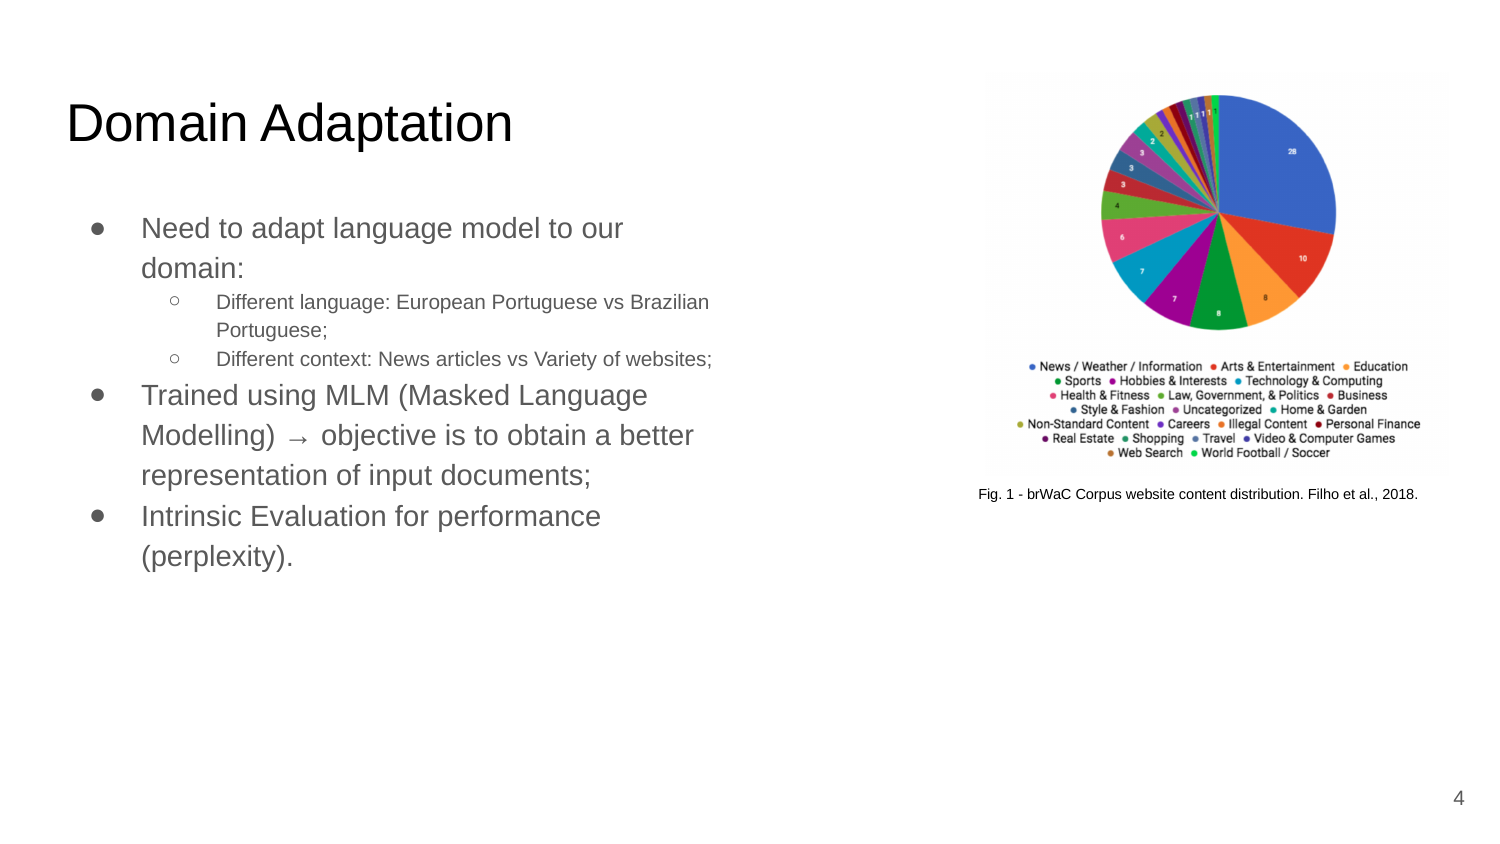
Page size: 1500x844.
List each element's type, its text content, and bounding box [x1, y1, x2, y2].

title Domain Adaptation [51, 72, 984, 167]
list Need to adapt language model to our domain: Different language: European Portuguese vs Brazilian Portuguese; Different context: News articles vs Variety of websites; Trained using MLM (Masked Language Modelling) → objective is to obtain a better representation of input documents; Intrinsic Evaluation for performance (perplexity). [51, 189, 750, 750]
picture [985, 72, 1450, 477]
text_box Fig. 1 - brWaC Corpus website content distribution. Filho et al., 2018. [963, 475, 1472, 512]
slide_number ‹#› [1389, 764, 1480, 830]
